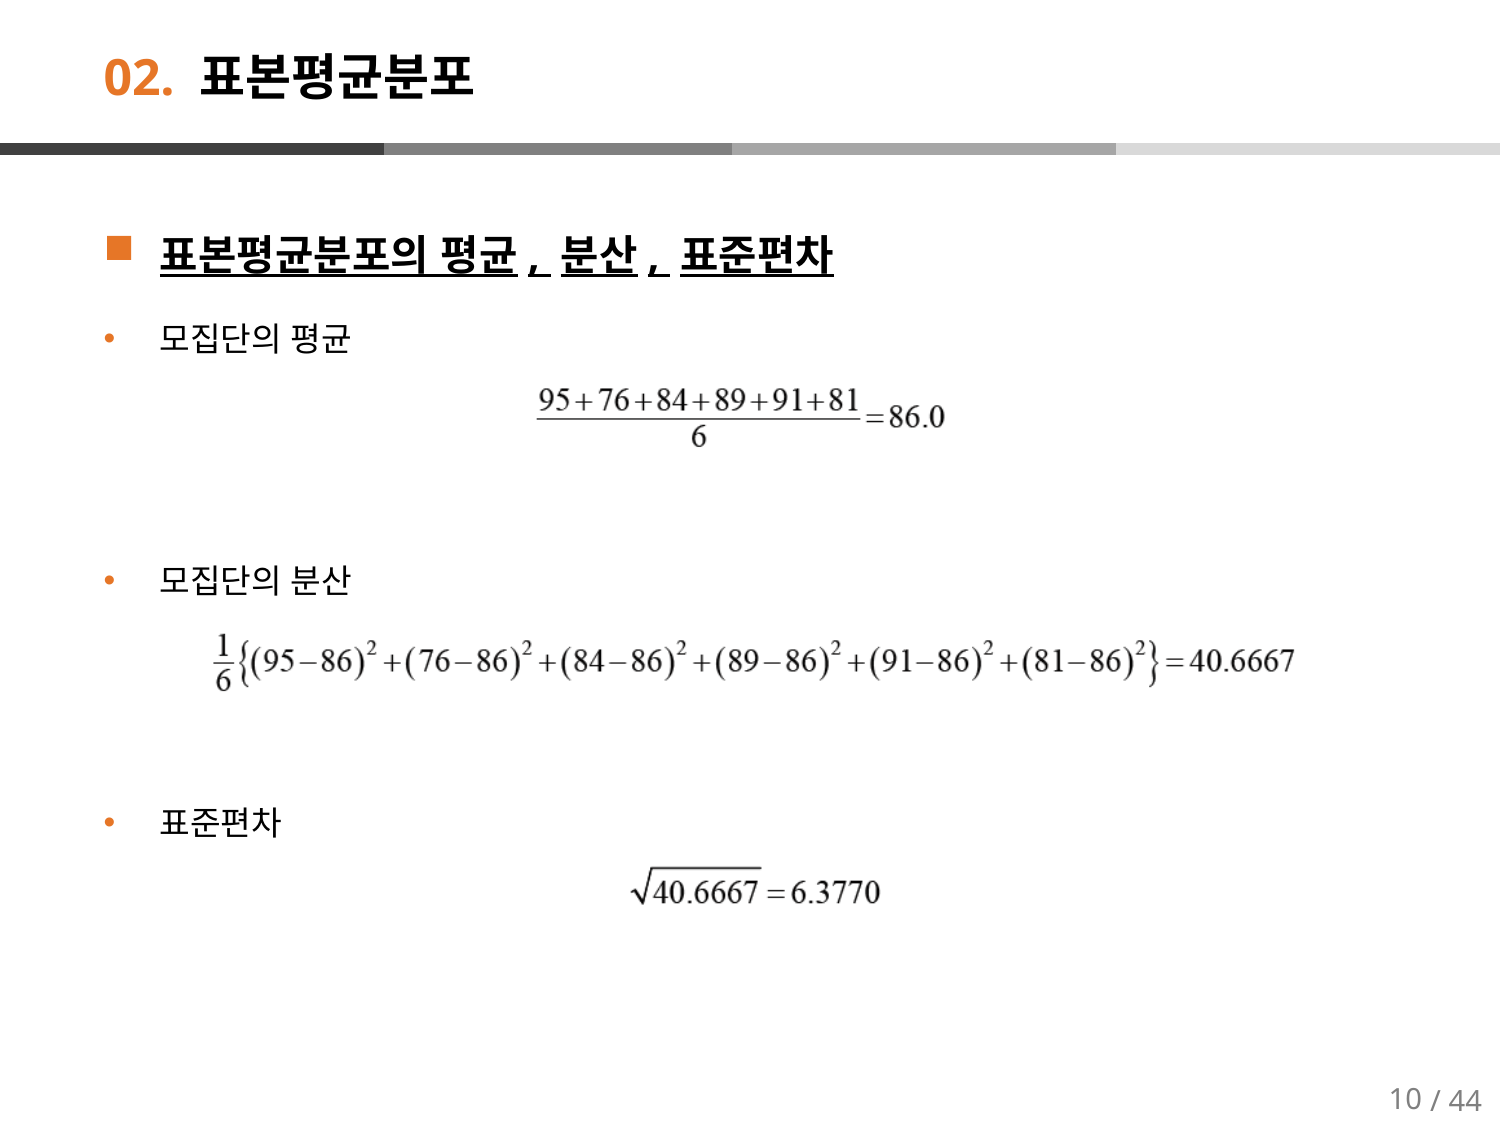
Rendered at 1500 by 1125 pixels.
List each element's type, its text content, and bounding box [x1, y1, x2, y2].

list 표본평균분포의 평균, 분산, 표준편차 [88, 196, 1436, 386]
picture [189, 621, 1320, 709]
title 02. 표본평균분포 [88, 30, 1211, 121]
picture [533, 373, 965, 486]
picture [627, 857, 882, 918]
text_box 모집단의 평균 모집단의 분산 표준편차 [88, 290, 1412, 480]
